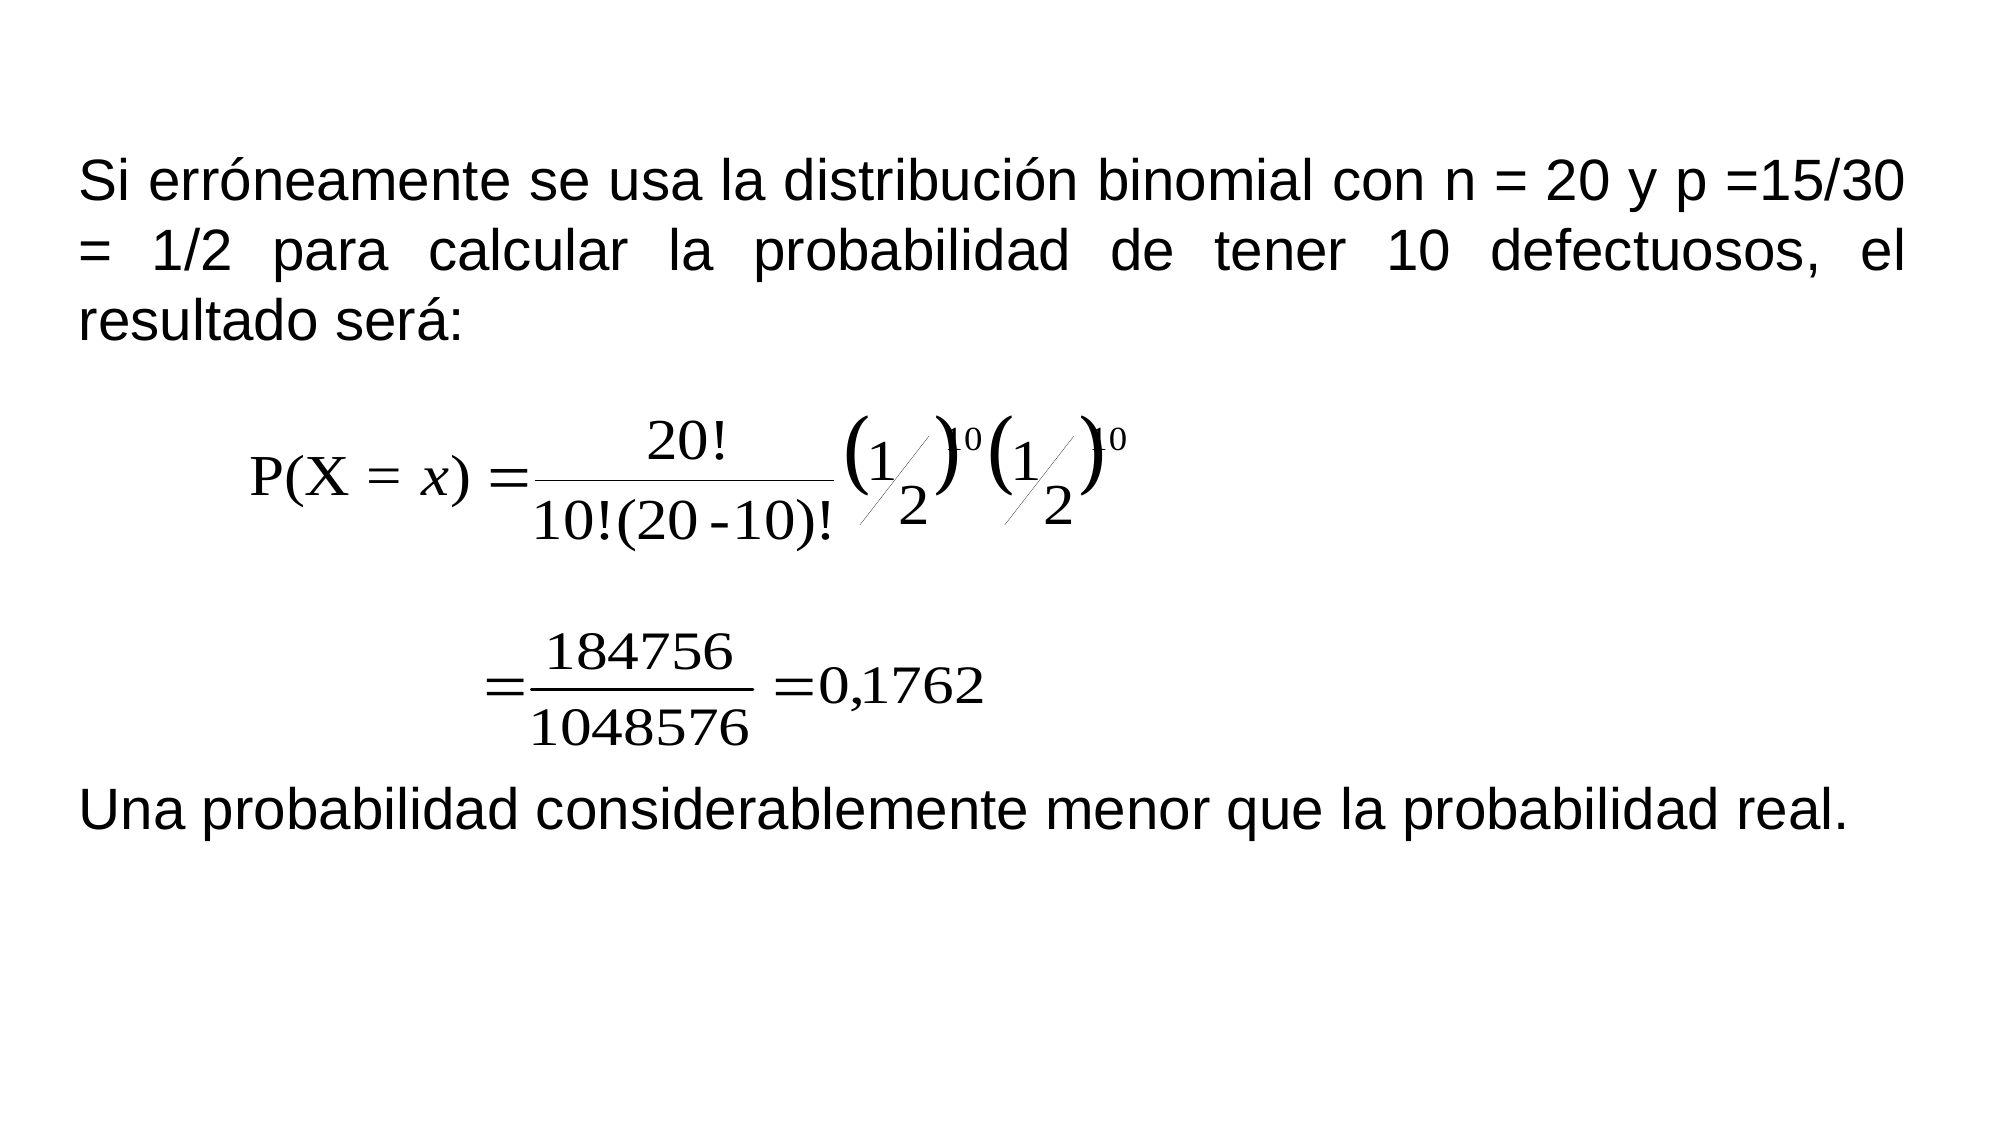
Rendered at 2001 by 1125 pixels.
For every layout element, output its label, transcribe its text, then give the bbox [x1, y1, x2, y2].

list Si erróneamente se usa la distribución binomial con n = 20 y p =15/30 = 1/2 para calcular la probabilidad de tener 10 defectuosos, el resultado será: Una probabilidad considerablemente menor que la probabilidad real. [63, 135, 1924, 1014]
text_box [240, 403, 1139, 563]
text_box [470, 617, 995, 758]
